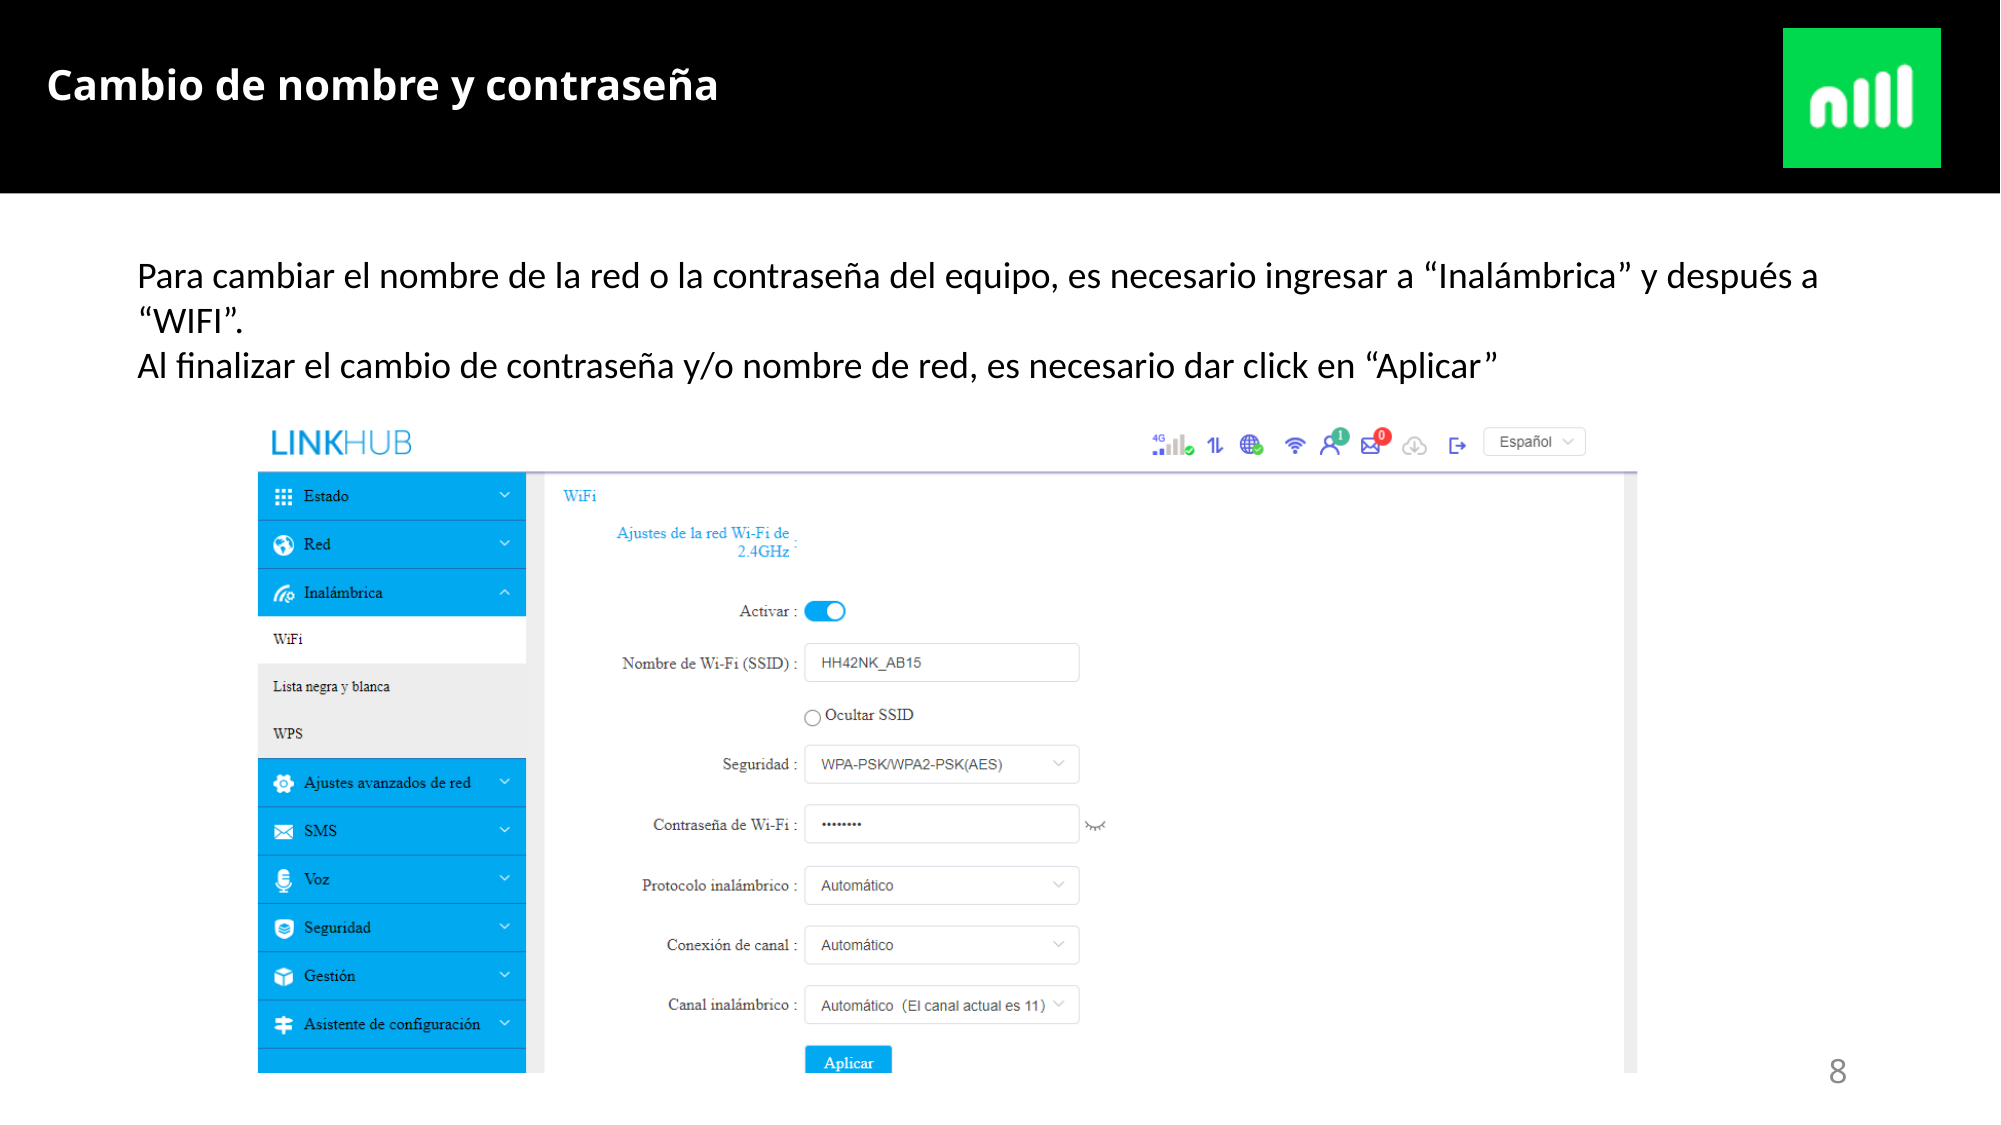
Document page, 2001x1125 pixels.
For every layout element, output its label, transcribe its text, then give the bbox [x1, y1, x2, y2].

picture [832, 1062, 839, 1071]
picture [275, 920, 293, 938]
picture [275, 1017, 292, 1034]
picture [275, 825, 292, 839]
picture [274, 775, 293, 792]
text_box Para cambiar el nombre de la red o la contraseña del equipo, es necesario ingresar a “Inalámbrica” y después a “WIFI”. Al finalizar el cambio de contraseña y/o nombre de red, es necesario dar click en “Aplicar” [122, 243, 1905, 394]
picture [280, 591, 294, 602]
picture [257, 423, 1638, 1073]
title Cambio de nombre y contraseña [31, 19, 1814, 155]
picture [275, 968, 292, 985]
picture [1783, 28, 1941, 168]
slide_number 8 [1412, 1042, 1863, 1103]
picture [274, 536, 293, 555]
picture [276, 870, 291, 892]
picture [843, 1058, 847, 1068]
picture [274, 585, 289, 601]
